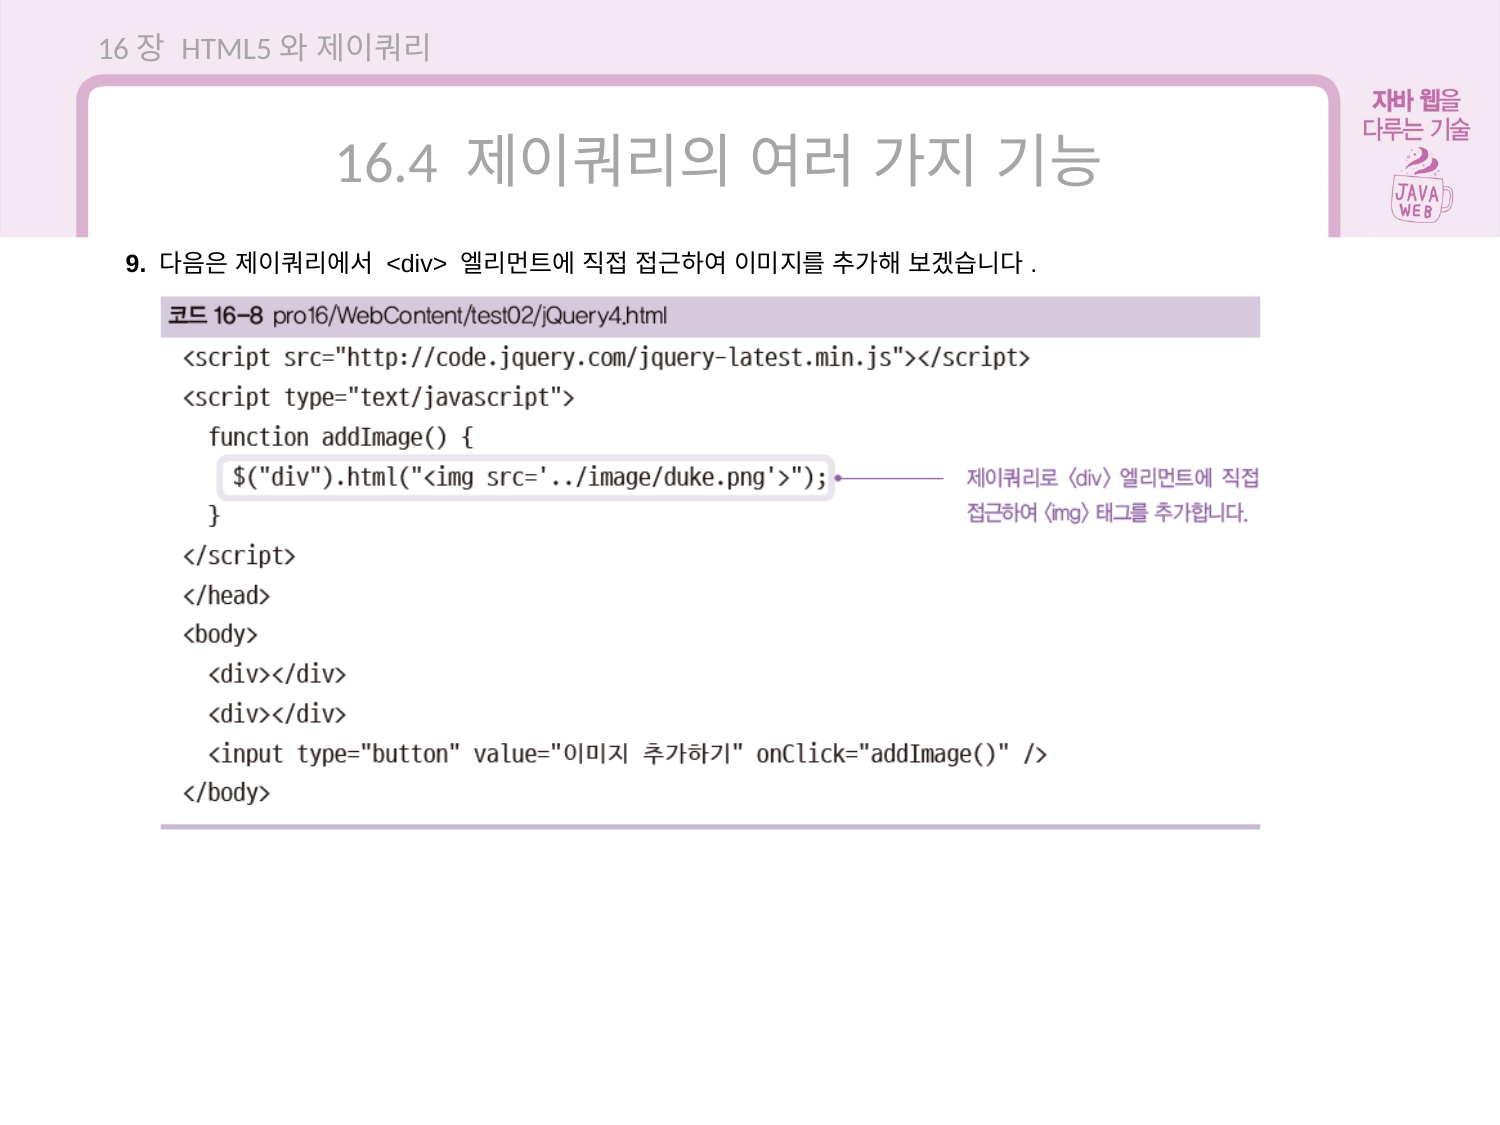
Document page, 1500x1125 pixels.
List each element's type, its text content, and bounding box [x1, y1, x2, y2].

picture [0, 0, 1500, 1125]
text_box 16.4 제이쿼리의 여러 가지 기능 [193, 117, 1244, 202]
text_box 16장 HTML5와 제이쿼리 [82, 0, 1133, 74]
text_box 9. 다음은 제이쿼리에서 <div> 엘리먼트에 직접 접근하여 이미지를 추가해 보겠습니다. [110, 239, 1363, 285]
